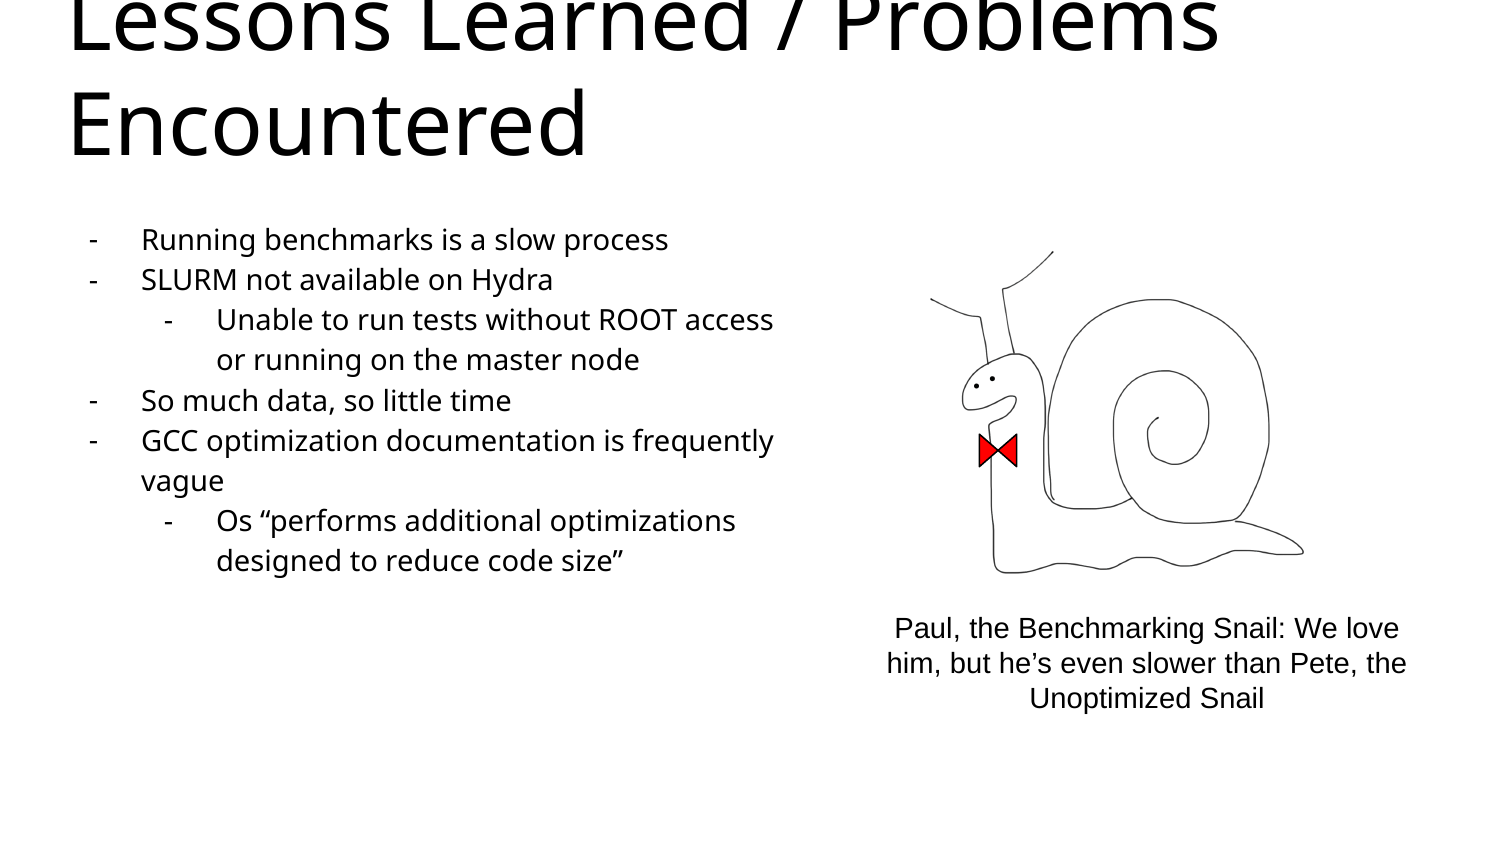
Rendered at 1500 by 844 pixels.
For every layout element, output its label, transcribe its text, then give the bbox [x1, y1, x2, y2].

text_box Paul, the Benchmarking Snail: We love him, but he’s even slower than Pete, the Unoptimized Snail [863, 680, 1432, 722]
title Lessons Learned / Problems Encountered [51, 51, 1449, 189]
list Running benchmarks is a slow process SLURM not available on Hydra Unable to run tests without ROOT access or running on the master node So much data, so little time GCC optimization documentation is frequently vague Os “performs additional optimizations designed to reduce code size” [51, 200, 802, 752]
picture [791, 172, 1458, 672]
